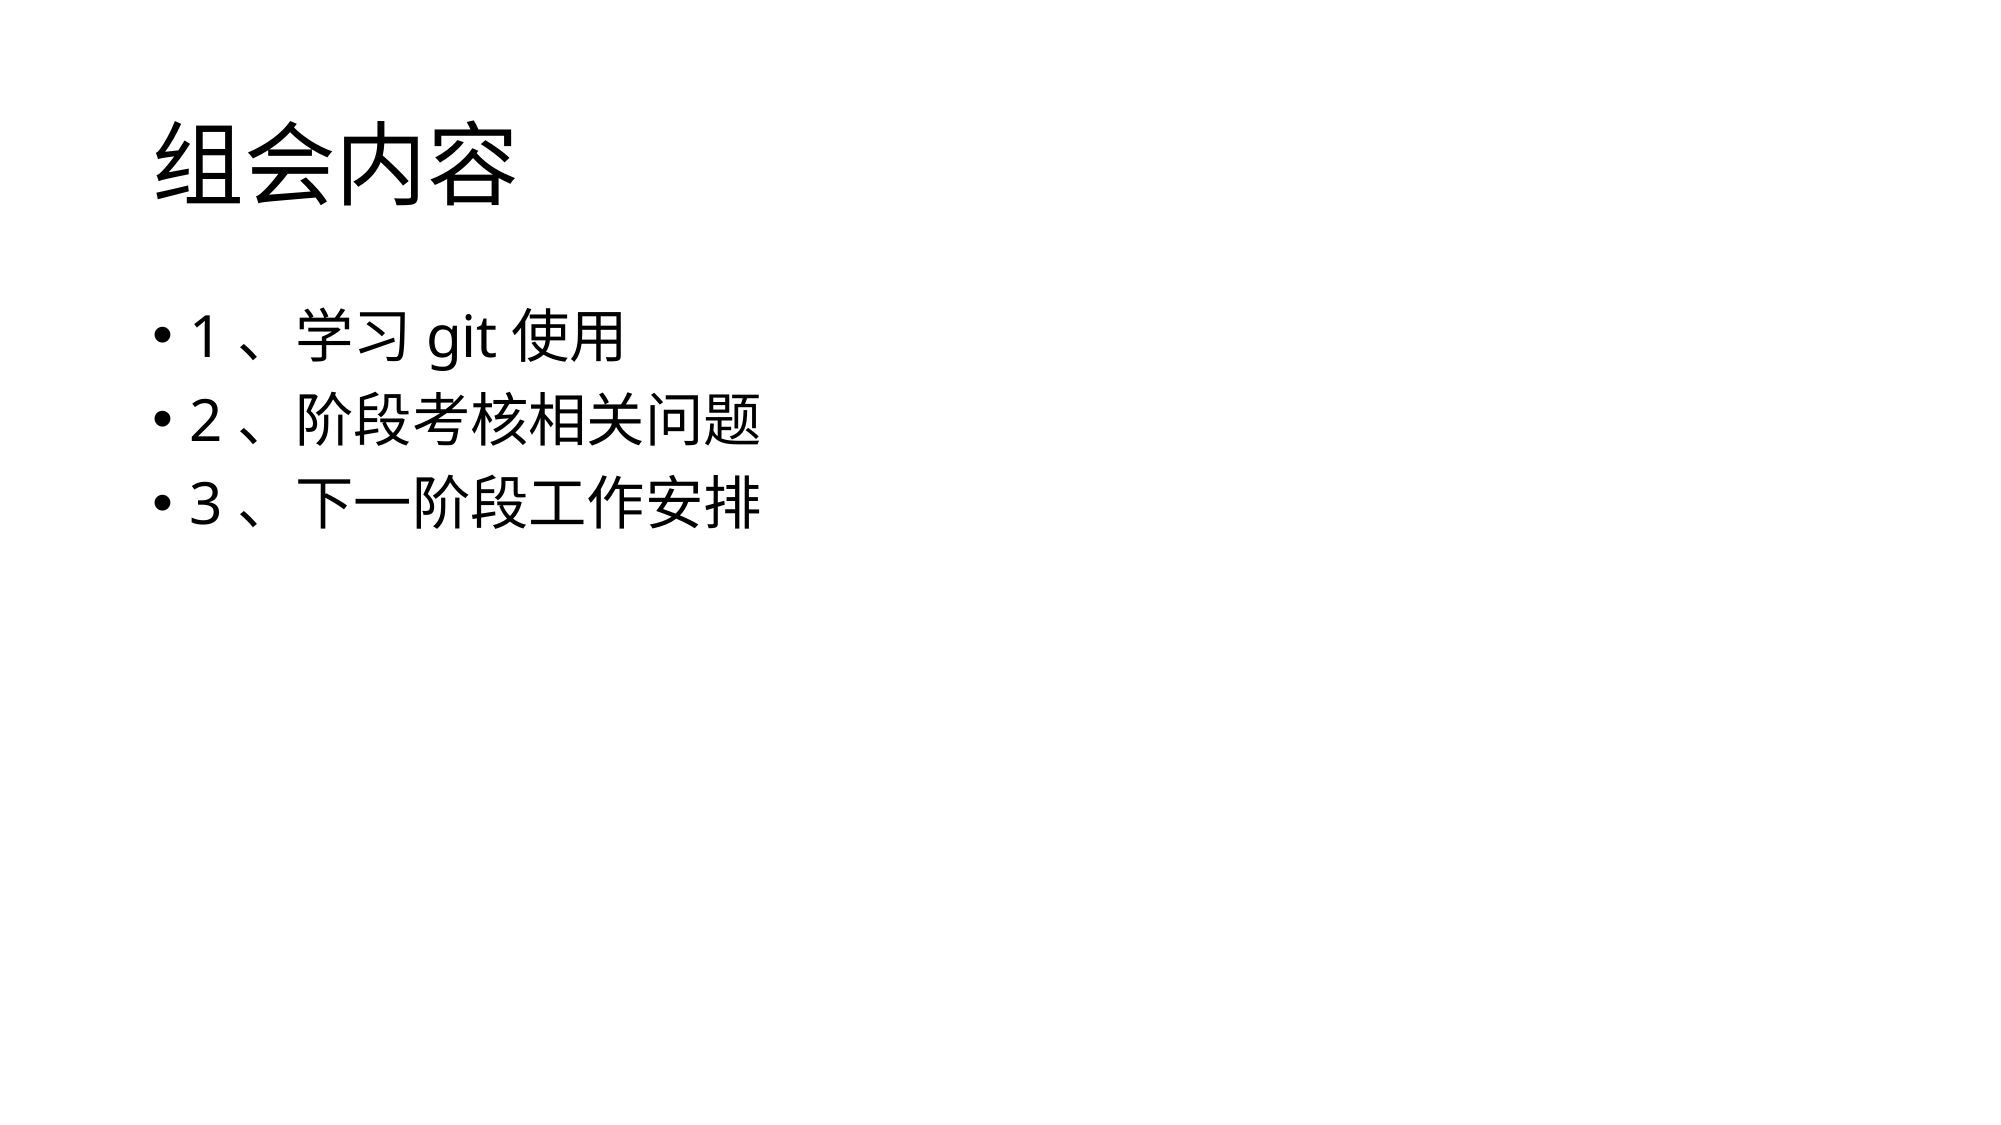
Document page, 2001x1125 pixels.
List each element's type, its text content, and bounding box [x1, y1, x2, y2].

title 组会内容 [137, 59, 1863, 278]
list 1、学习git使用 2、阶段考核相关问题 3、下一阶段工作安排 [137, 299, 1863, 1014]
